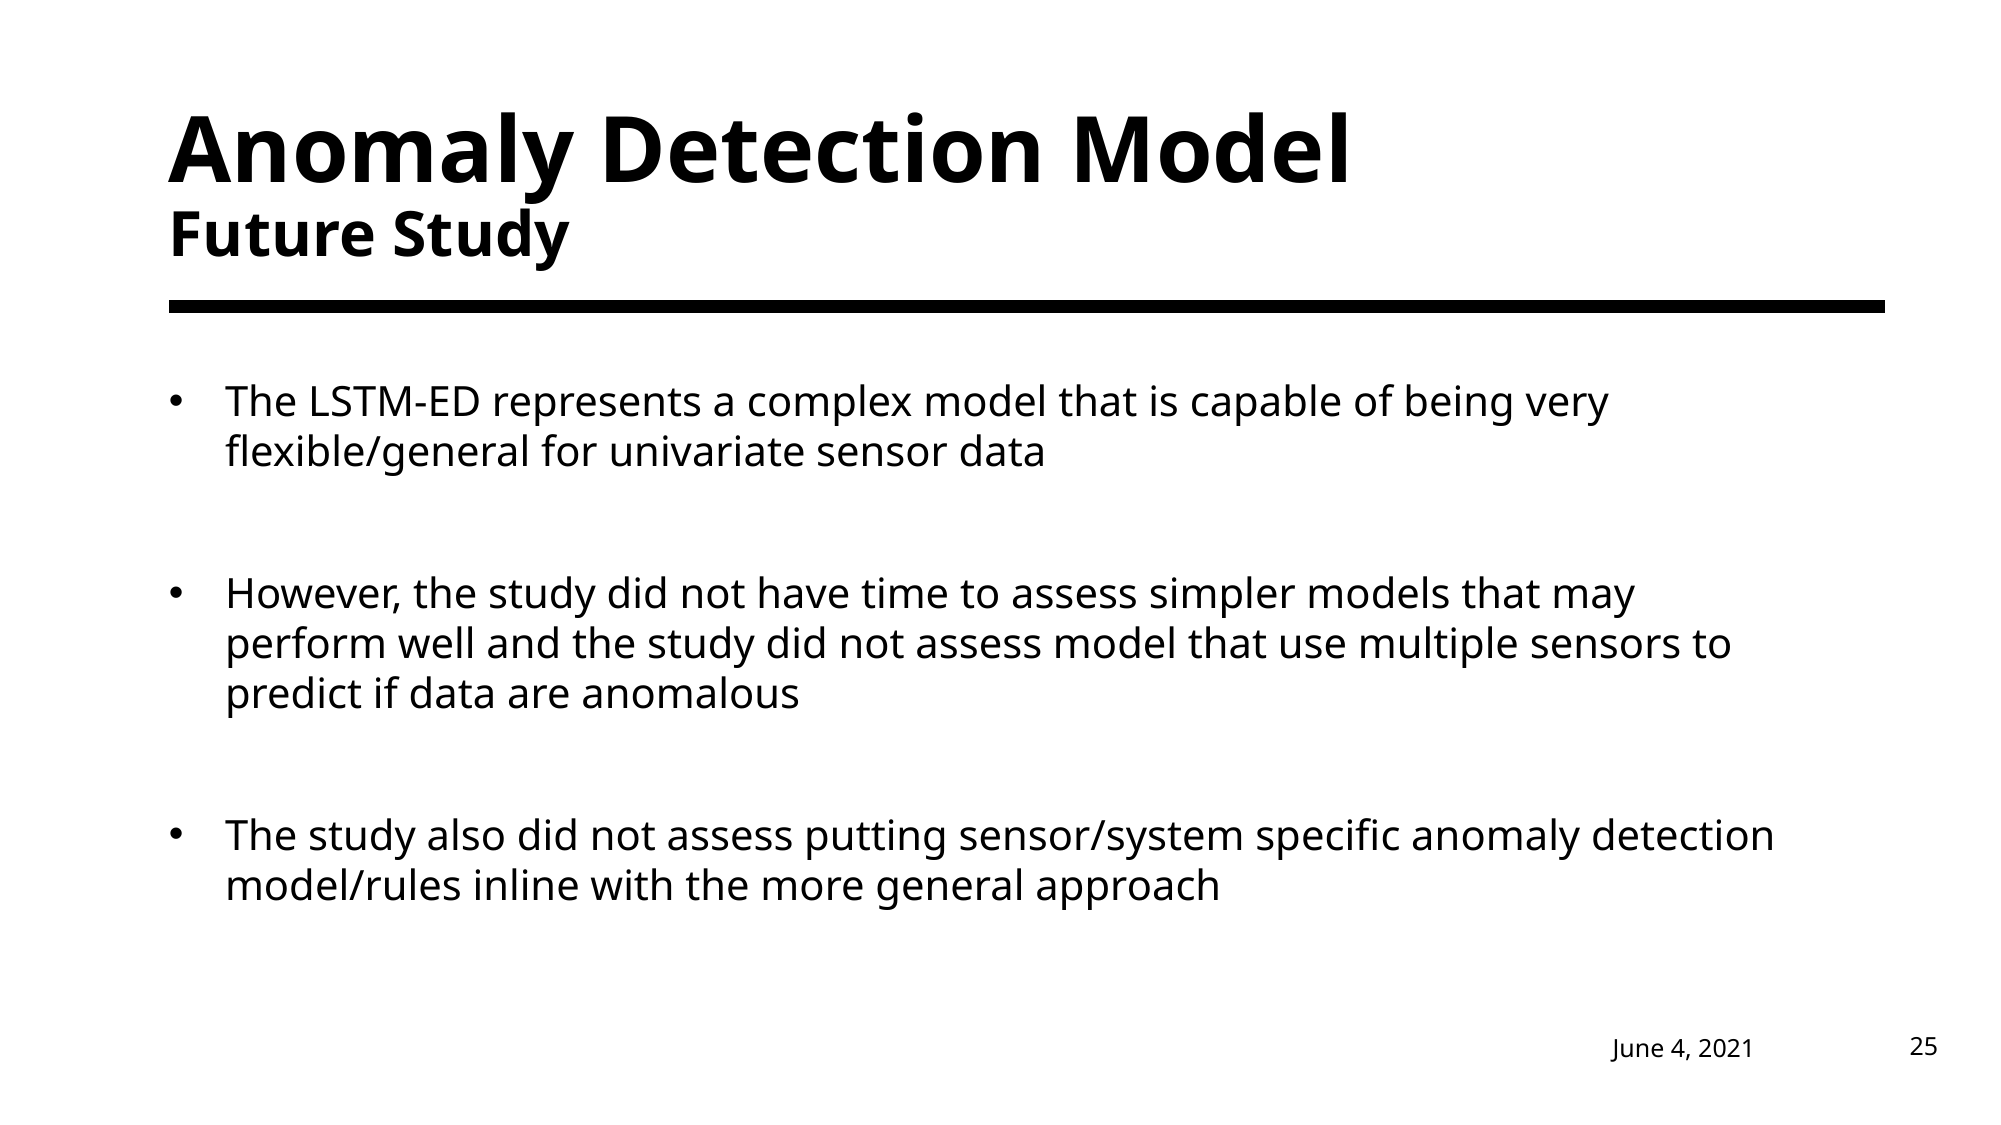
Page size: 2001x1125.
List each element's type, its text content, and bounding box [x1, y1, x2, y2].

title Anomaly Detection Model Future Study [168, 62, 1824, 270]
slide_number 25 [1885, 1032, 1954, 1063]
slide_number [1612, 1032, 1863, 1063]
list The LSTM-ED represents a complex model that is capable of being very flexible/general for univariate sensor data However, the study did not have time to assess simpler models that may perform well and the study did not assess model that use multiple sensors to predict if data are anomalous The study also did not assess putting sensor/system specific anomaly detection model/rules inline with the more general approach [168, 375, 1794, 961]
